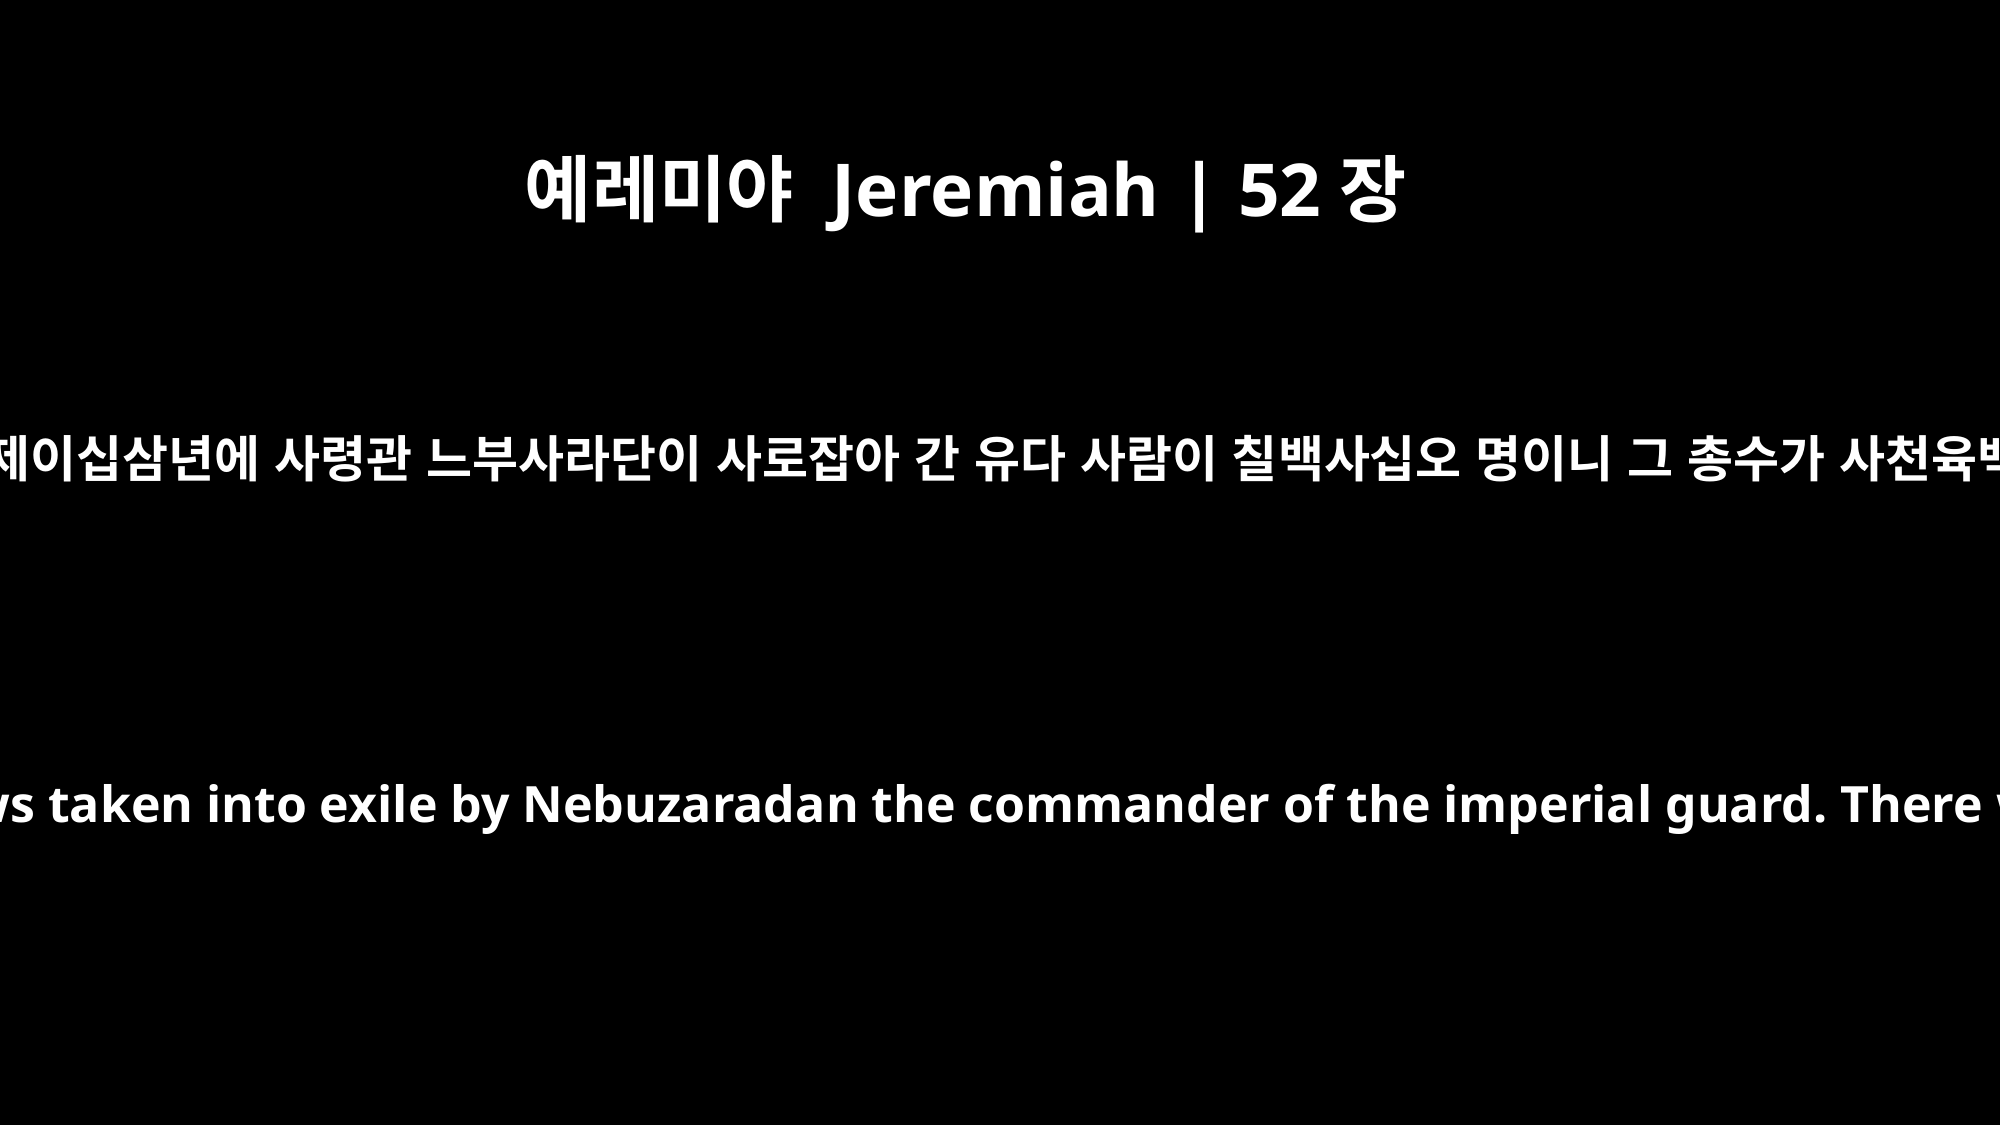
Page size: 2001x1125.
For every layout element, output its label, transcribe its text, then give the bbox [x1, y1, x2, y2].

text_box in his twenty-third year, 745 Jews taken into exile by Nebuzaradan the commander of the imperial guard. There were 4,600 people in all. [0, 764, 2000, 840]
text_box 예레미야 Jeremiah | 52장 [510, 136, 1422, 239]
text_box 30 느부갓네살의 제이십삼년에 사령관 느부사라단이 사로잡아 간 유다 사람이 칠백사십오 명이니 그 총수가 사천육백 명이더라 [0, 359, 2000, 495]
